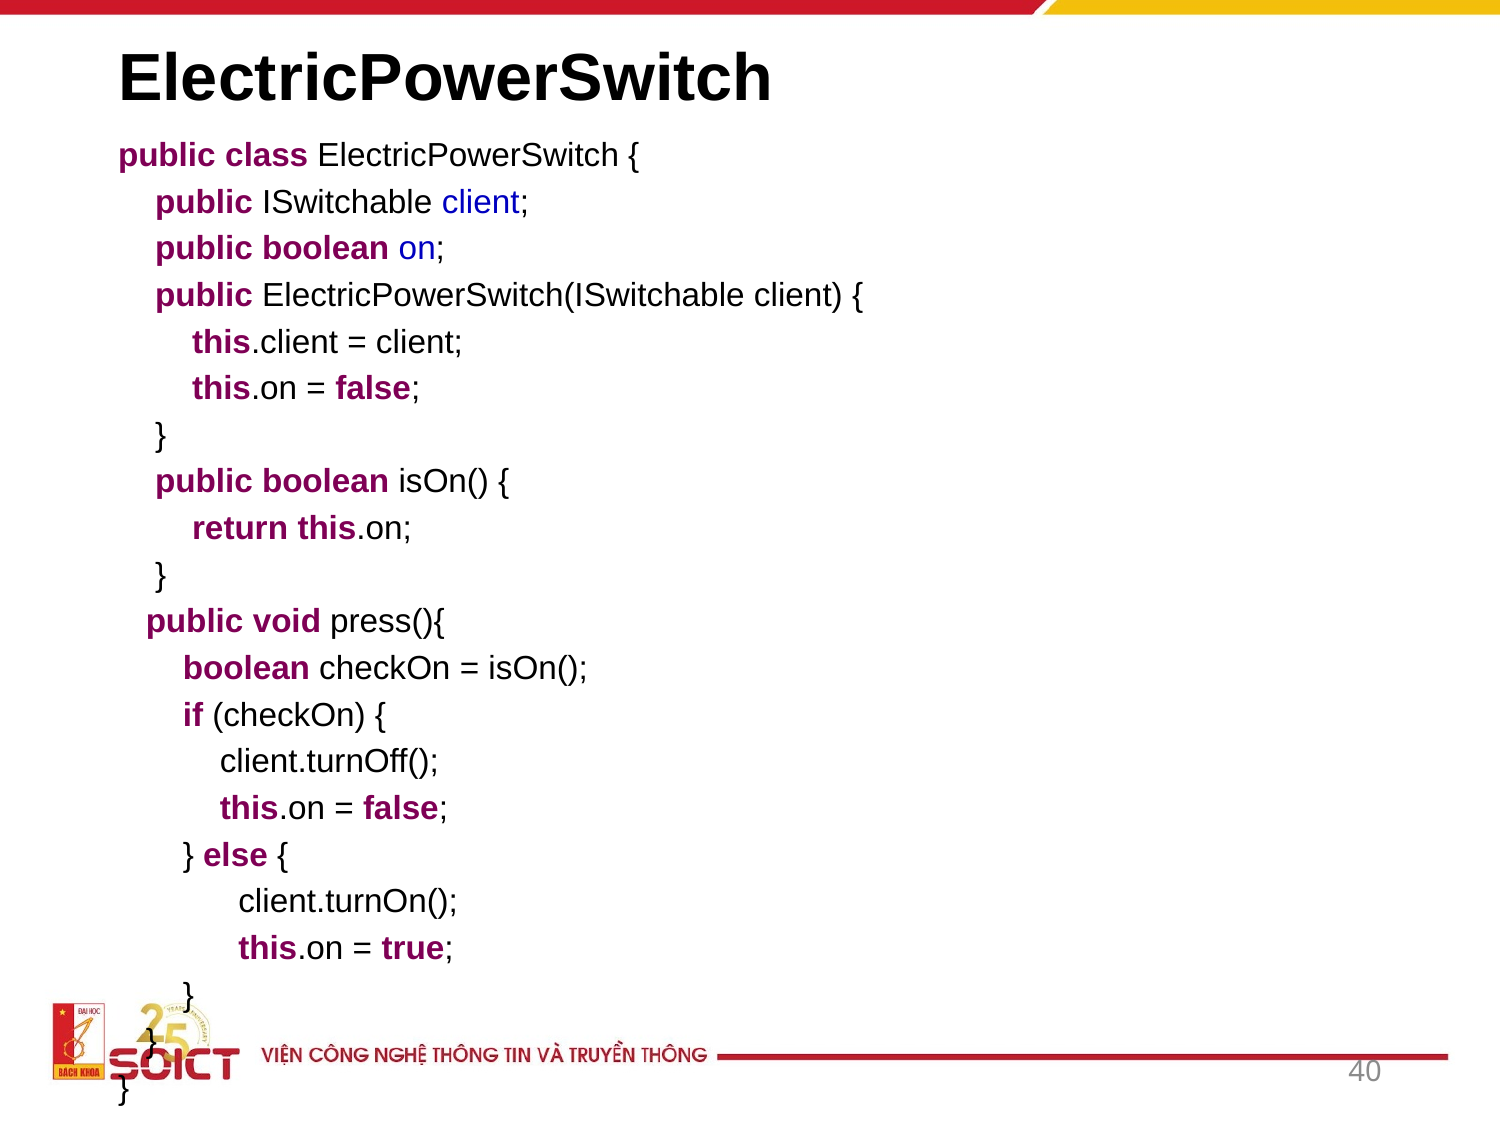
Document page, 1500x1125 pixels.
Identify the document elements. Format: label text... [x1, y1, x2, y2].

picture [0, 0, 1500, 1125]
title ElectricPowerSwitch [103, 18, 1397, 139]
slide_number 40 [1059, 1042, 1397, 1103]
list public class ElectricPowerSwitch { public ISwitchable client; public boolean on; public ElectricPowerSwitch(ISwitchable client) { this.client = client; this.on = false; } public boolean isOn() { return this.on; } public void press(){ boolean checkOn = isOn(); if (checkOn) { client.turnOff(); this.on = false; } else { client.turnOn(); this.on = true; } } } [103, 139, 1397, 989]
